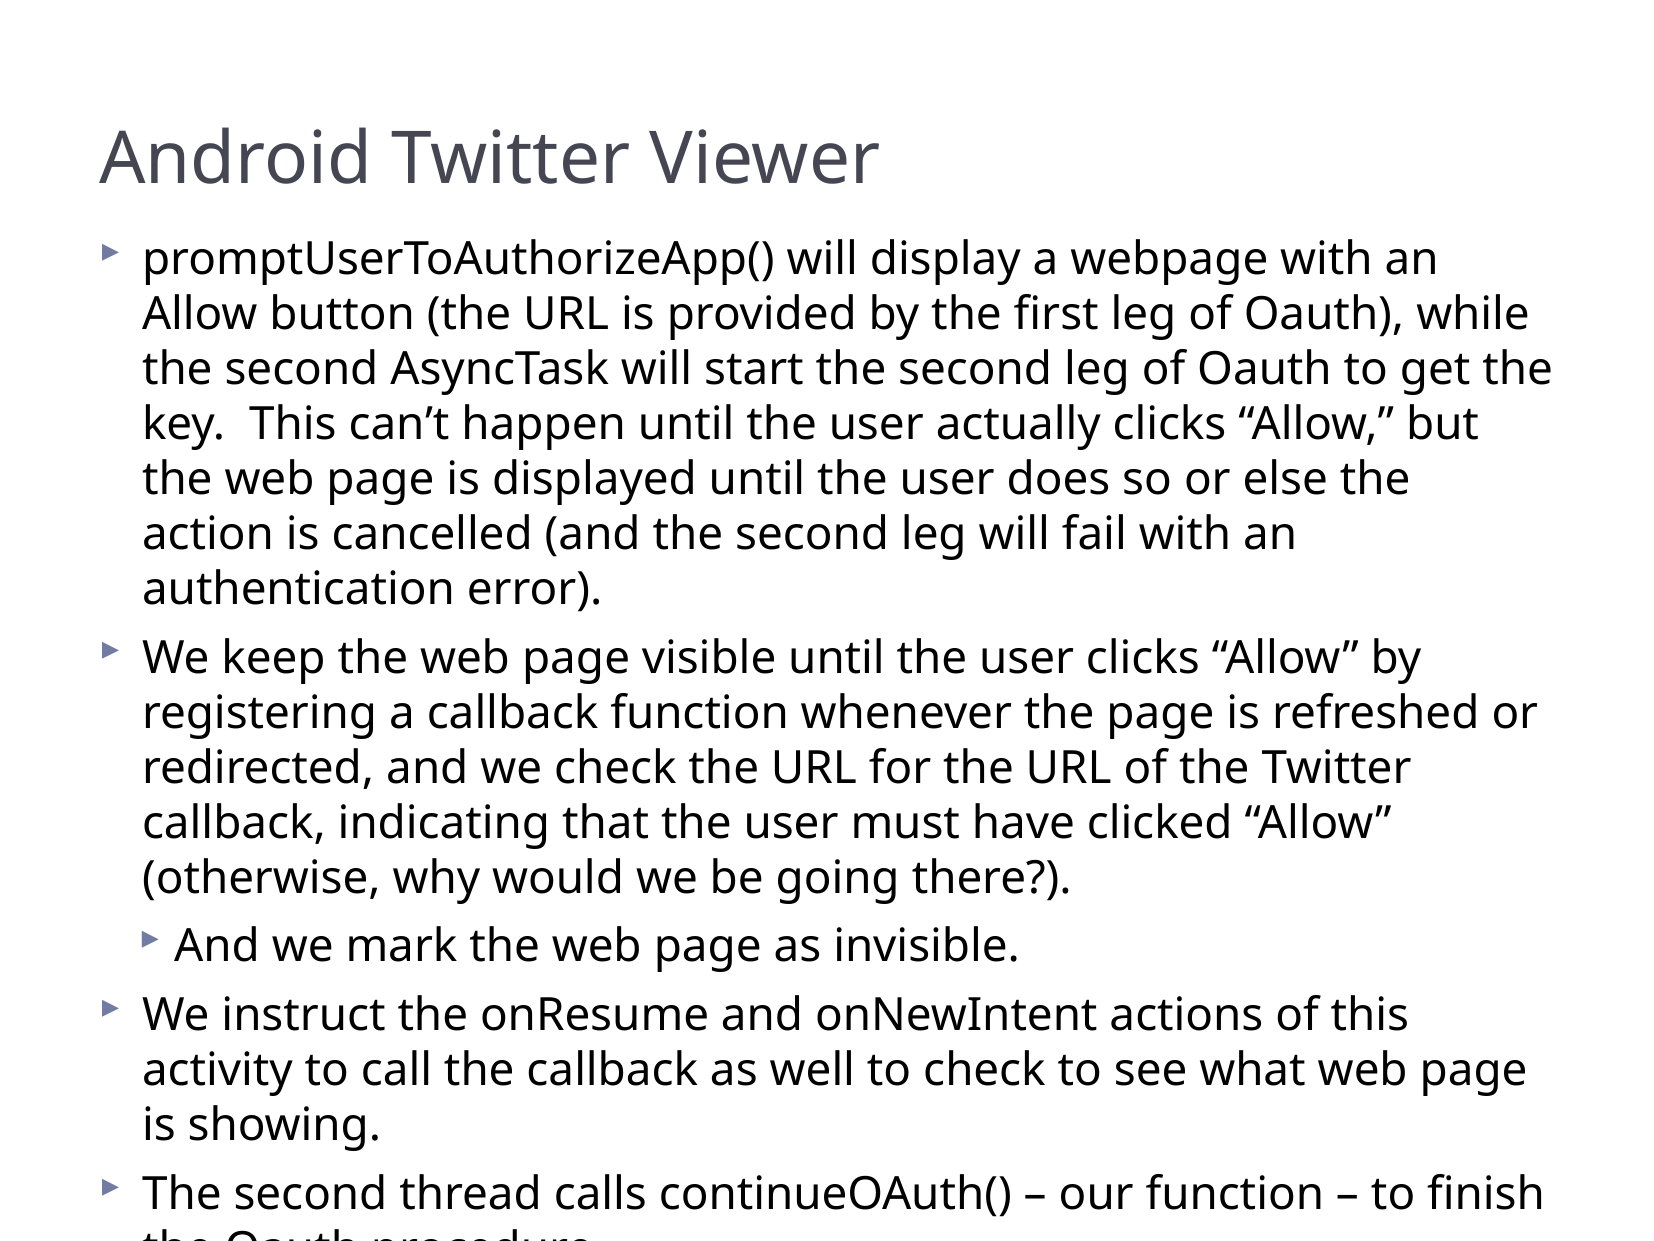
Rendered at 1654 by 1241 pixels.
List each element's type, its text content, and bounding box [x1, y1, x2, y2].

text_box Android Twitter Viewer [82, 27, 1571, 207]
text_box promptUserToAuthorizeApp() will display a webpage with an Allow button (the URL is provided by the first leg of Oauth), while the second AsyncTask will start the second leg of Oauth to get the key. This can’t happen until the user actually clicks “Allow,” but the web page is displayed until the user does so or else the action is cancelled (and the second leg will fail with an authentication error). We keep the web page visible until the user clicks “Allow” by registering a callback function whenever the page is refreshed or redirected, and we check the URL for the URL of the Twitter callback, indicating that the user must have clicked “Allow” (otherwise, why would we be going there?). And we mark the web page as invisible. We instruct the onResume and onNewIntent actions of this activity to call the callback as well to check to see what web page is showing. The second thread calls continueOAuth() – our function – to finish the Oauth procedure. The call to finish() sends us back to the calling Activity and calls the onActivityResult() function in our main activity. [82, 220, 1571, 1241]
